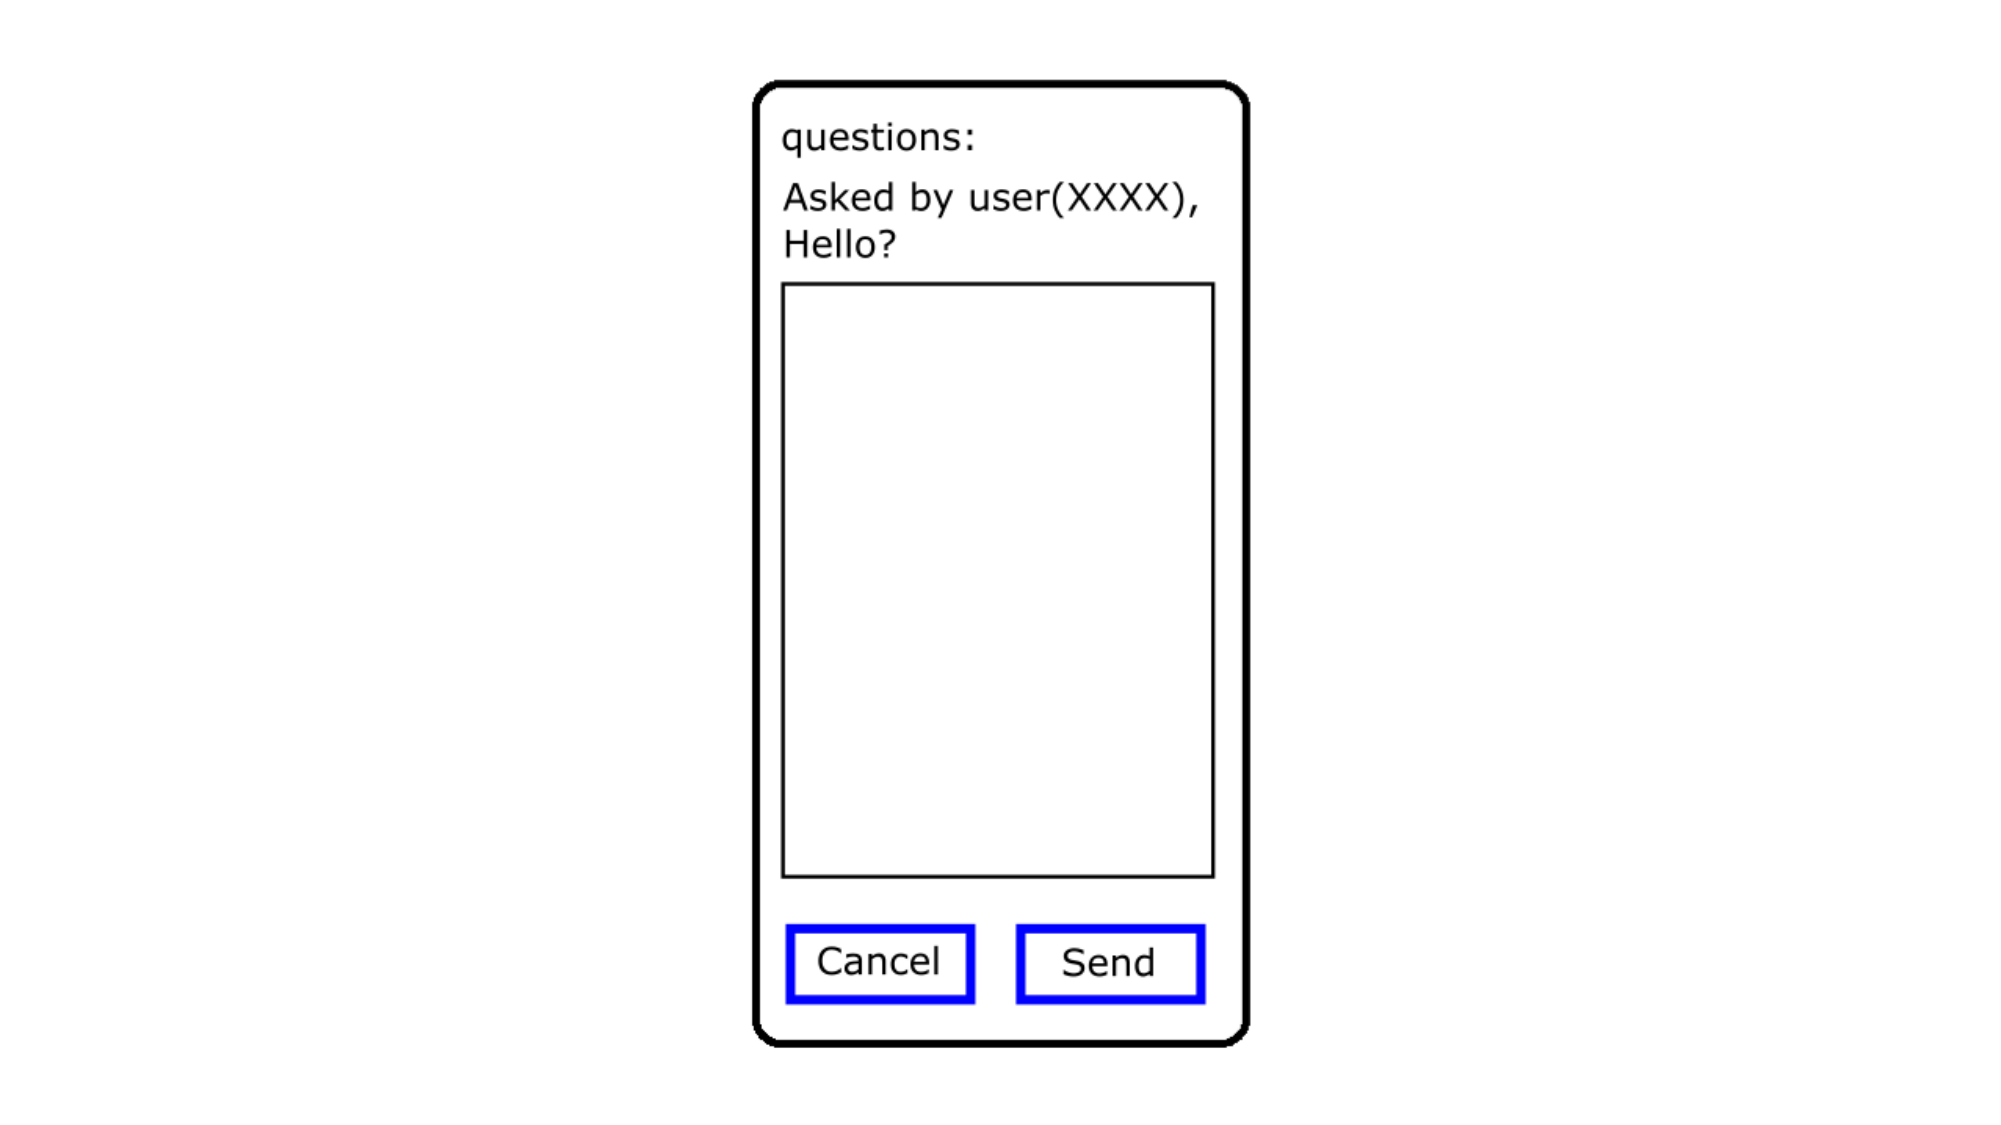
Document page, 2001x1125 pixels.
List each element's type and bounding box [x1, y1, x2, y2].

picture [718, 41, 1282, 1084]
